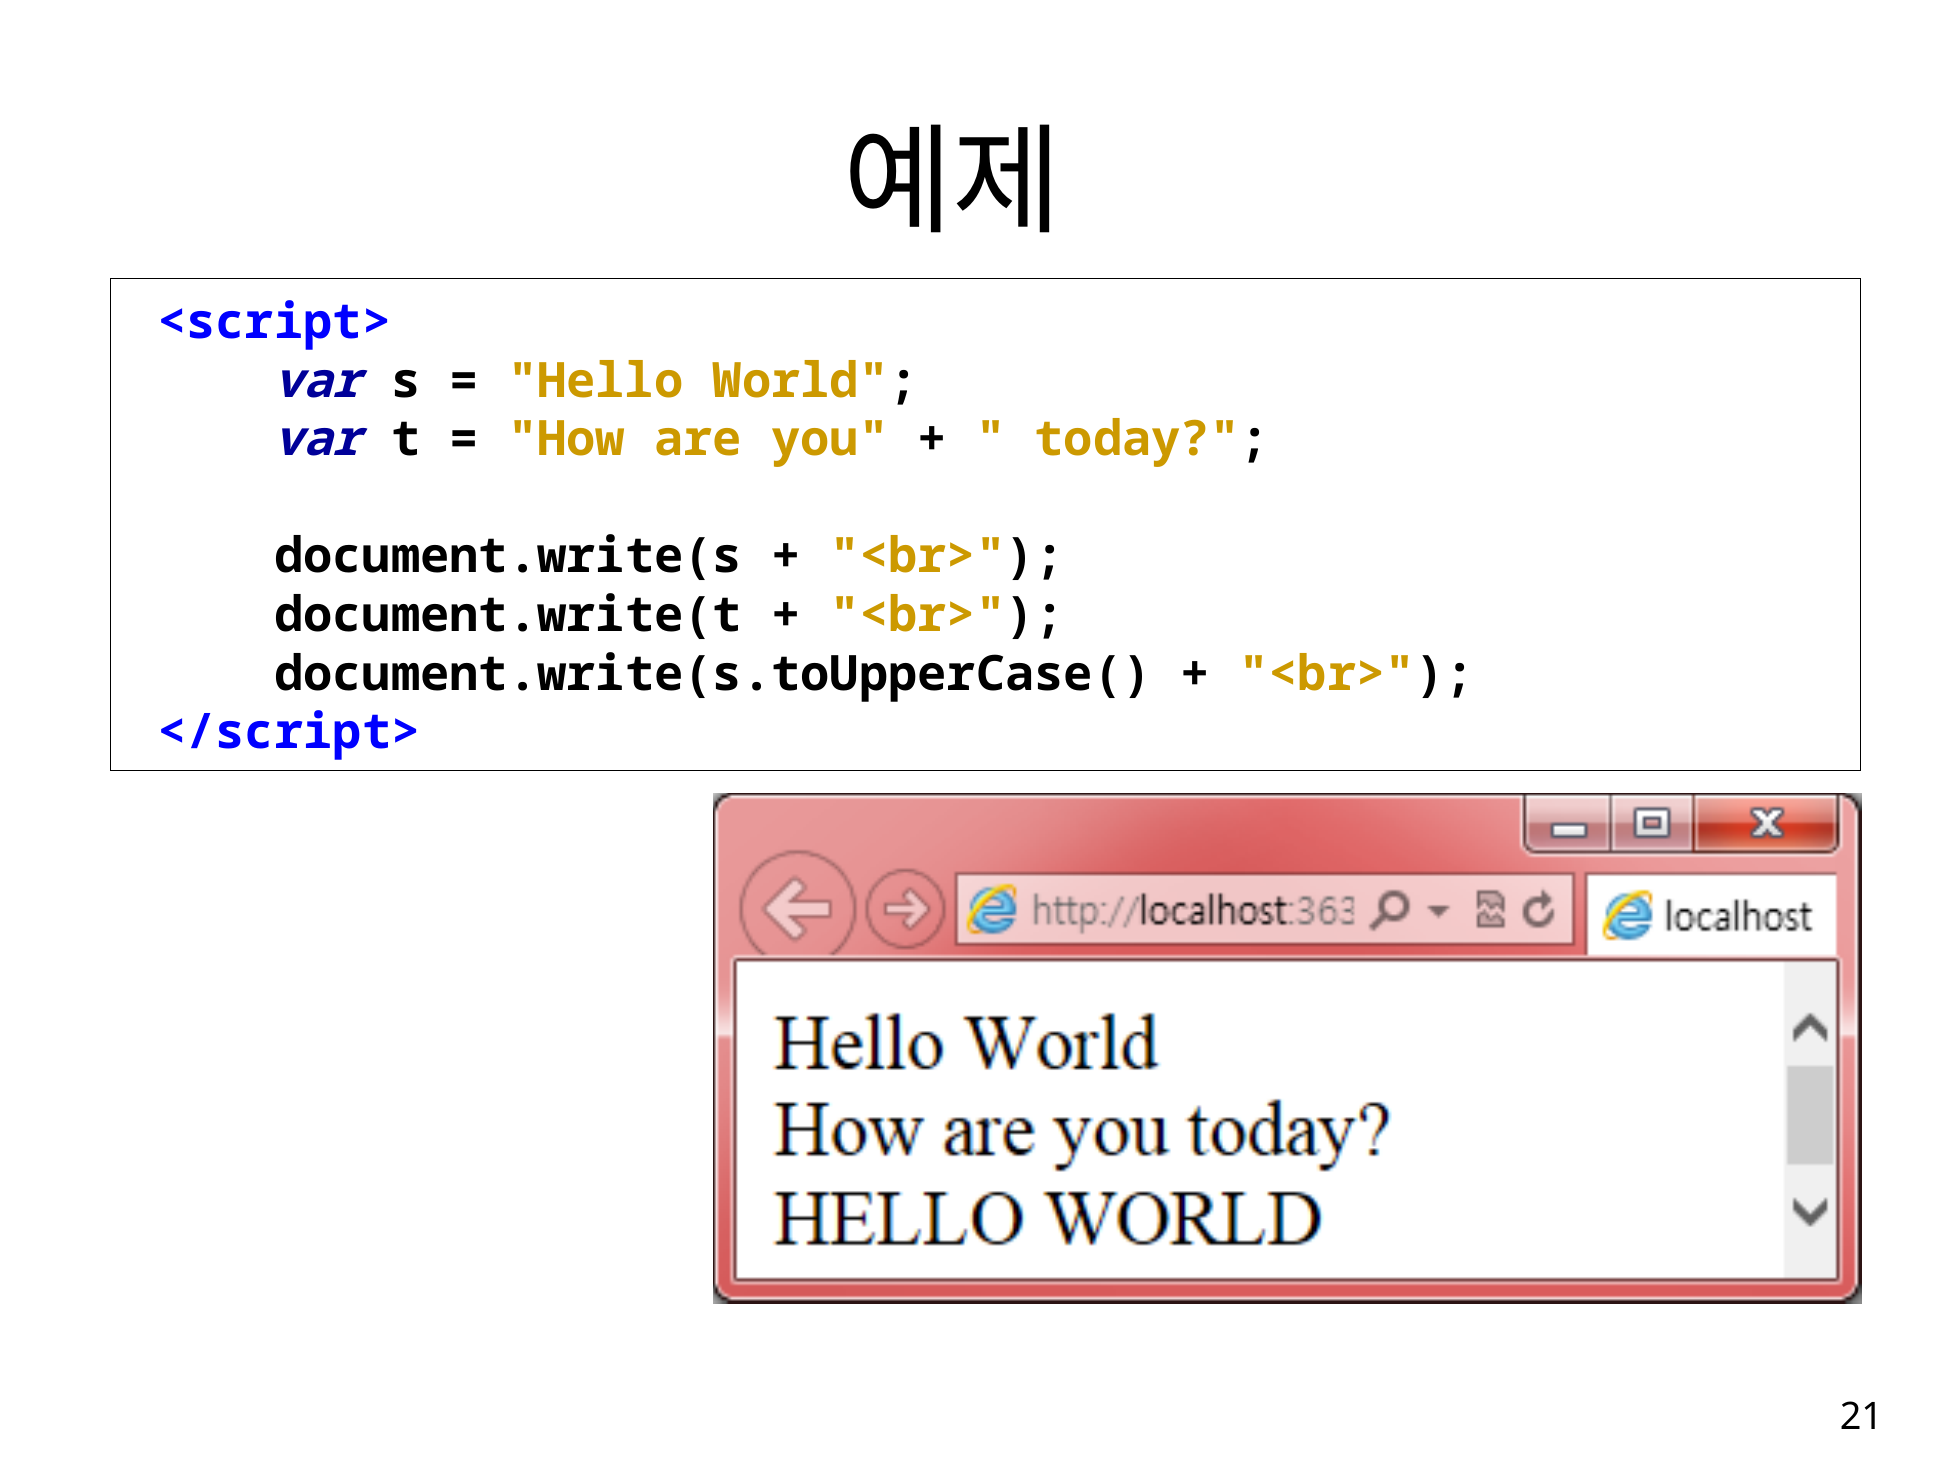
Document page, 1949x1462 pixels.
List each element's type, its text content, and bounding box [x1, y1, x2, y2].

picture [713, 793, 1862, 1304]
slide_number 21 [1496, 1372, 1899, 1462]
text_box <script> var s = "Hello World"; var t = "How are you" + " today?"; document.write(s + "<br>"); document.write(t + "<br>"); document.write(s.toUpperCase() + "<br>"); </script> [110, 278, 1861, 771]
title 예제 [156, 92, 1749, 255]
